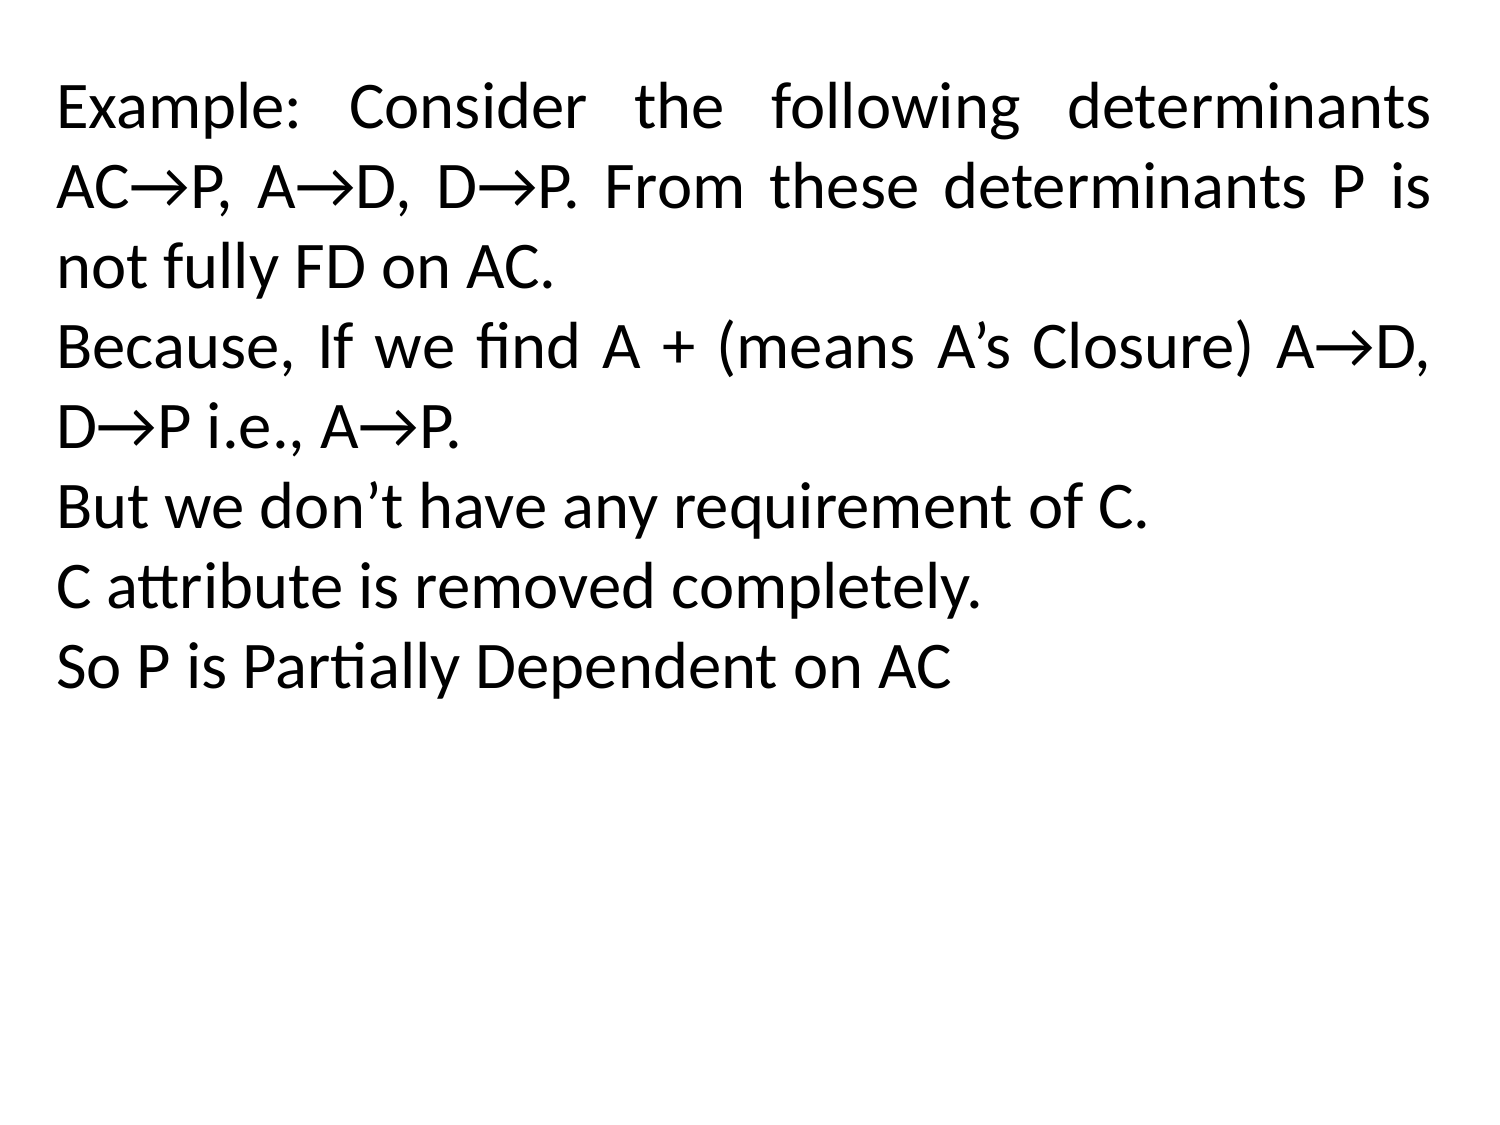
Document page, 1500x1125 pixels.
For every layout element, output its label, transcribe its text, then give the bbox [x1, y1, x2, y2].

text_box Example: Consider the following determinants AC→P, A→D, D→P. From these determinants P is not fully FD on AC. Because, If we find A + (means A’s Closure) A→D, D→P i.e., A→P. But we don’t have any requirement of C. C attribute is removed completely. So P is Partially Dependent on AC [41, 54, 1447, 754]
